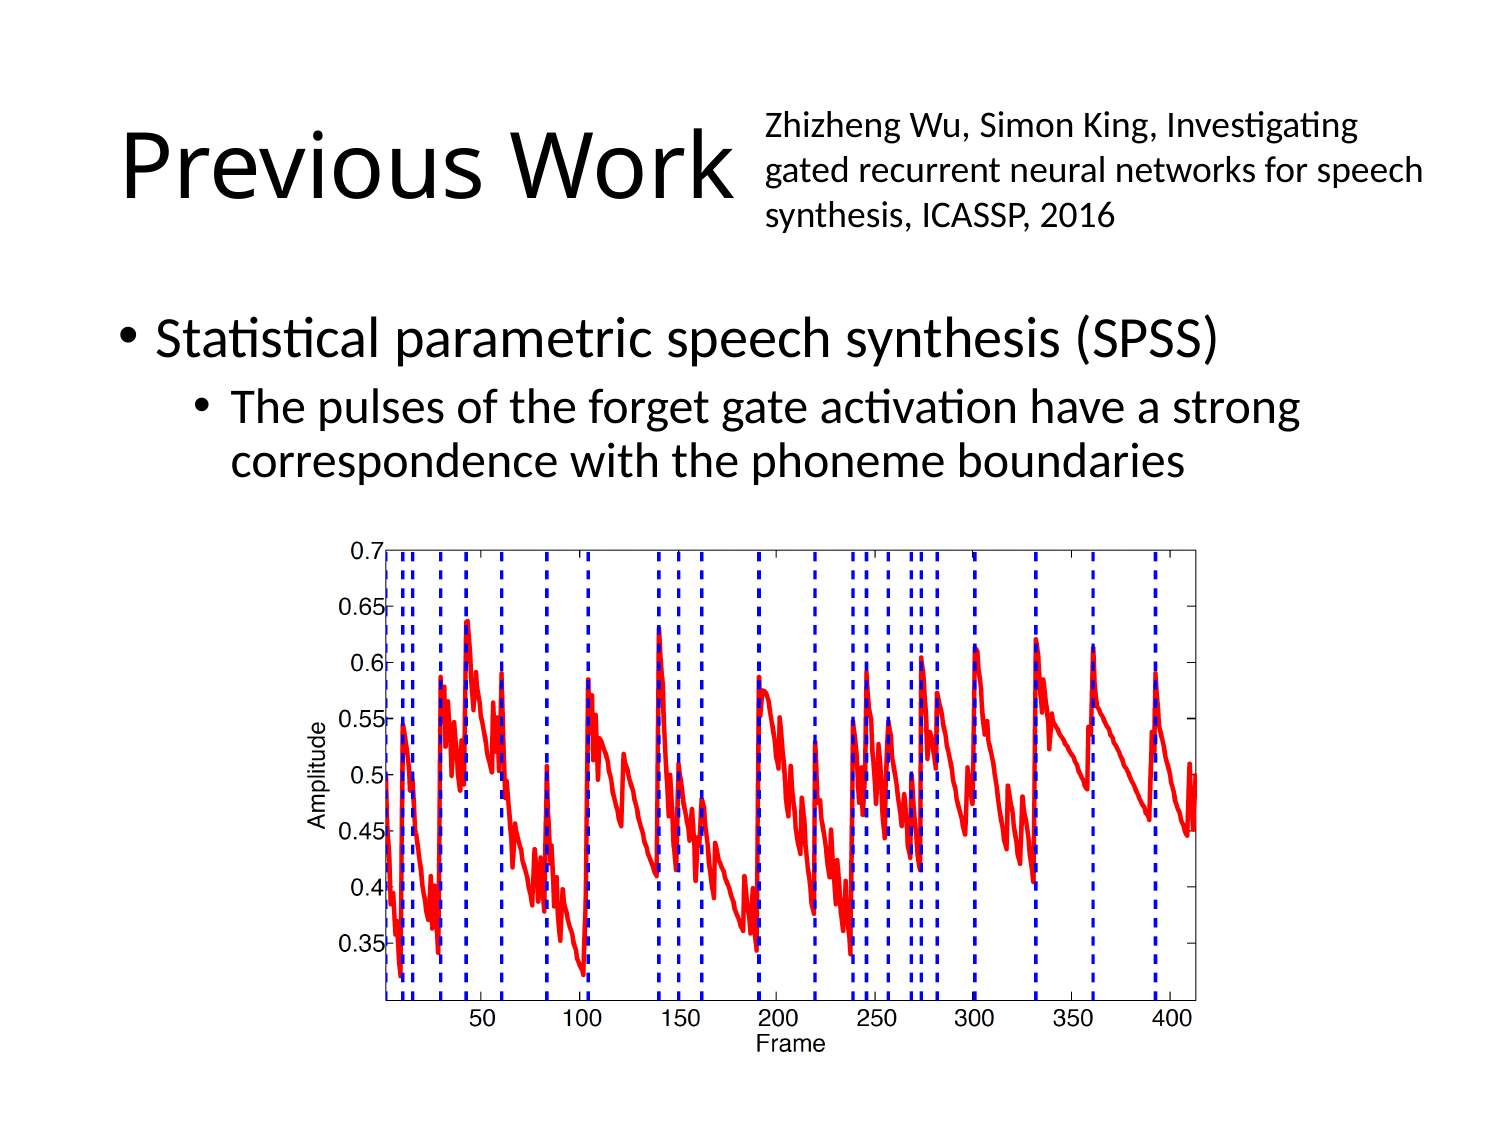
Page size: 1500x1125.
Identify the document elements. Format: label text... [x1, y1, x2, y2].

title Previous Work [103, 59, 1397, 278]
list Statistical parametric speech synthesis (SPSS) The pulses of the forget gate activation have a strong correspondence with the phoneme boundaries [103, 299, 1397, 1014]
picture [291, 534, 1209, 1058]
text_box Zhizheng Wu, Simon King, Investigating gated recurrent neural networks for speech synthesis, ICASSP, 2016 [749, 92, 1442, 243]
